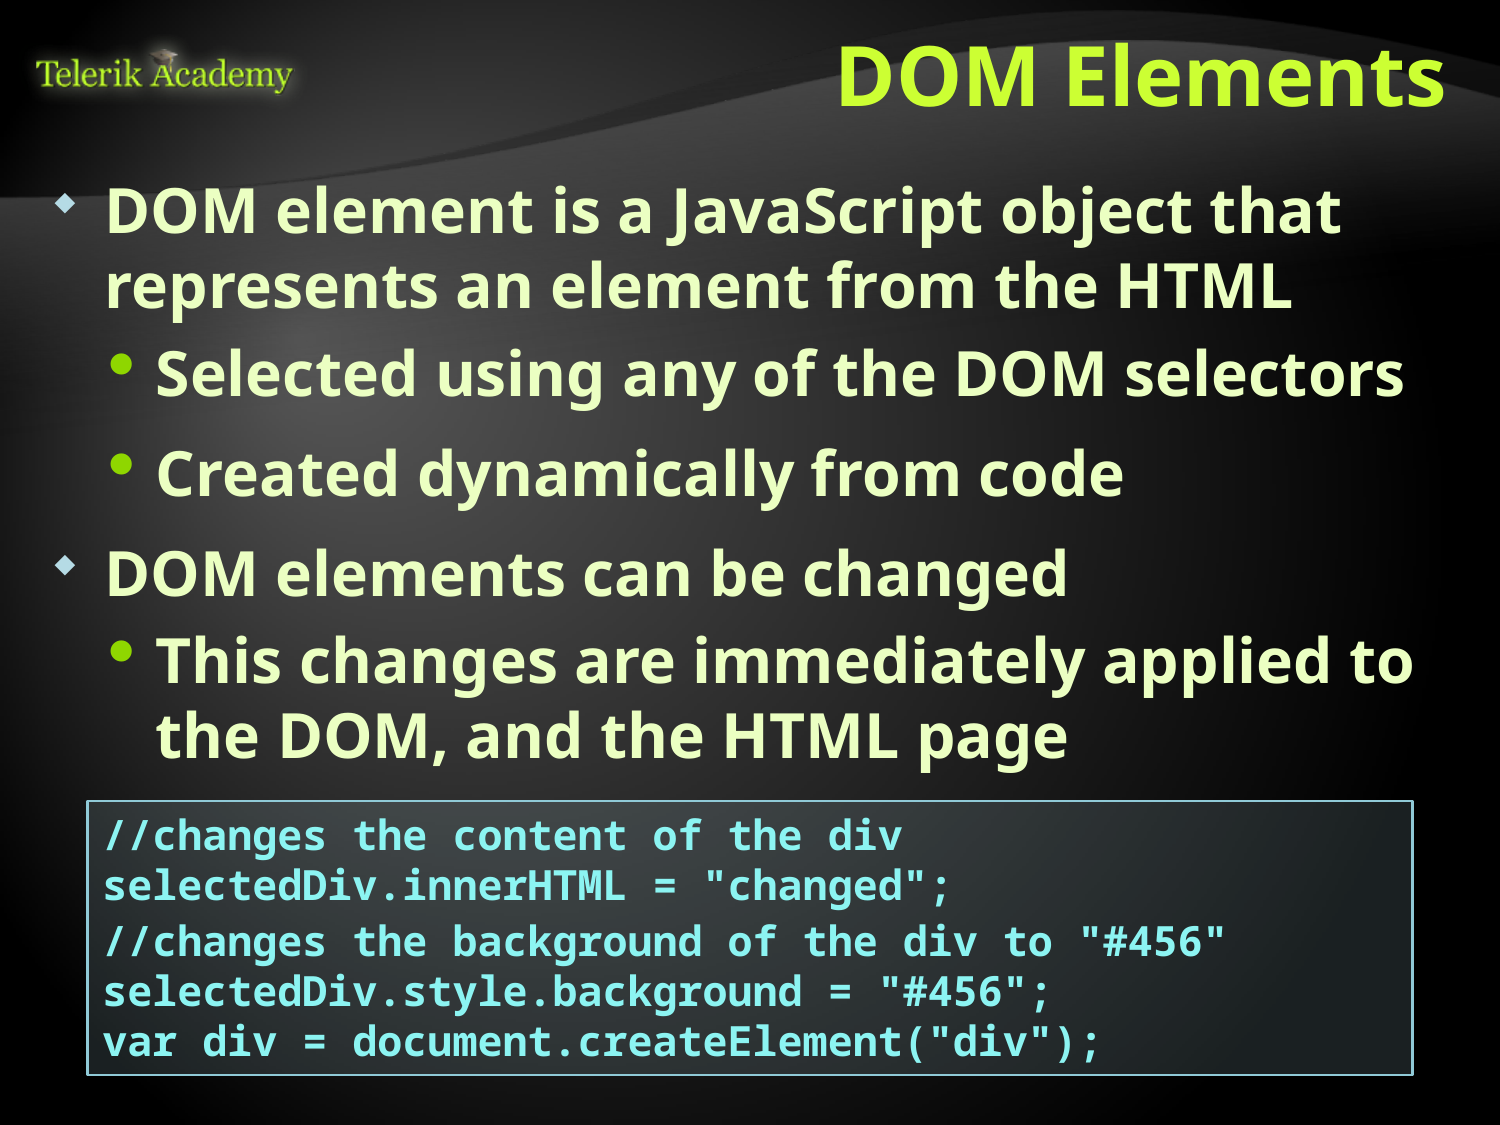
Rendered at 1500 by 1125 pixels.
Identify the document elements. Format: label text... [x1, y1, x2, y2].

title DOM Elements [300, 12, 1463, 150]
picture [0, 0, 1500, 1125]
list //changes the content of the div selectedDiv.innerHTML = "changed"; //changes the background of the div to "#456" selectedDiv.style.background = "#456"; var div = document.createElement("div"); [86, 800, 1414, 1076]
list DOM element is a JavaScript object that represents an element from the HTML Selected using any of the DOM selectors Created dynamically from code DOM elements can be changed This changes are immediately applied to the DOM, and the HTML page [37, 163, 1463, 788]
